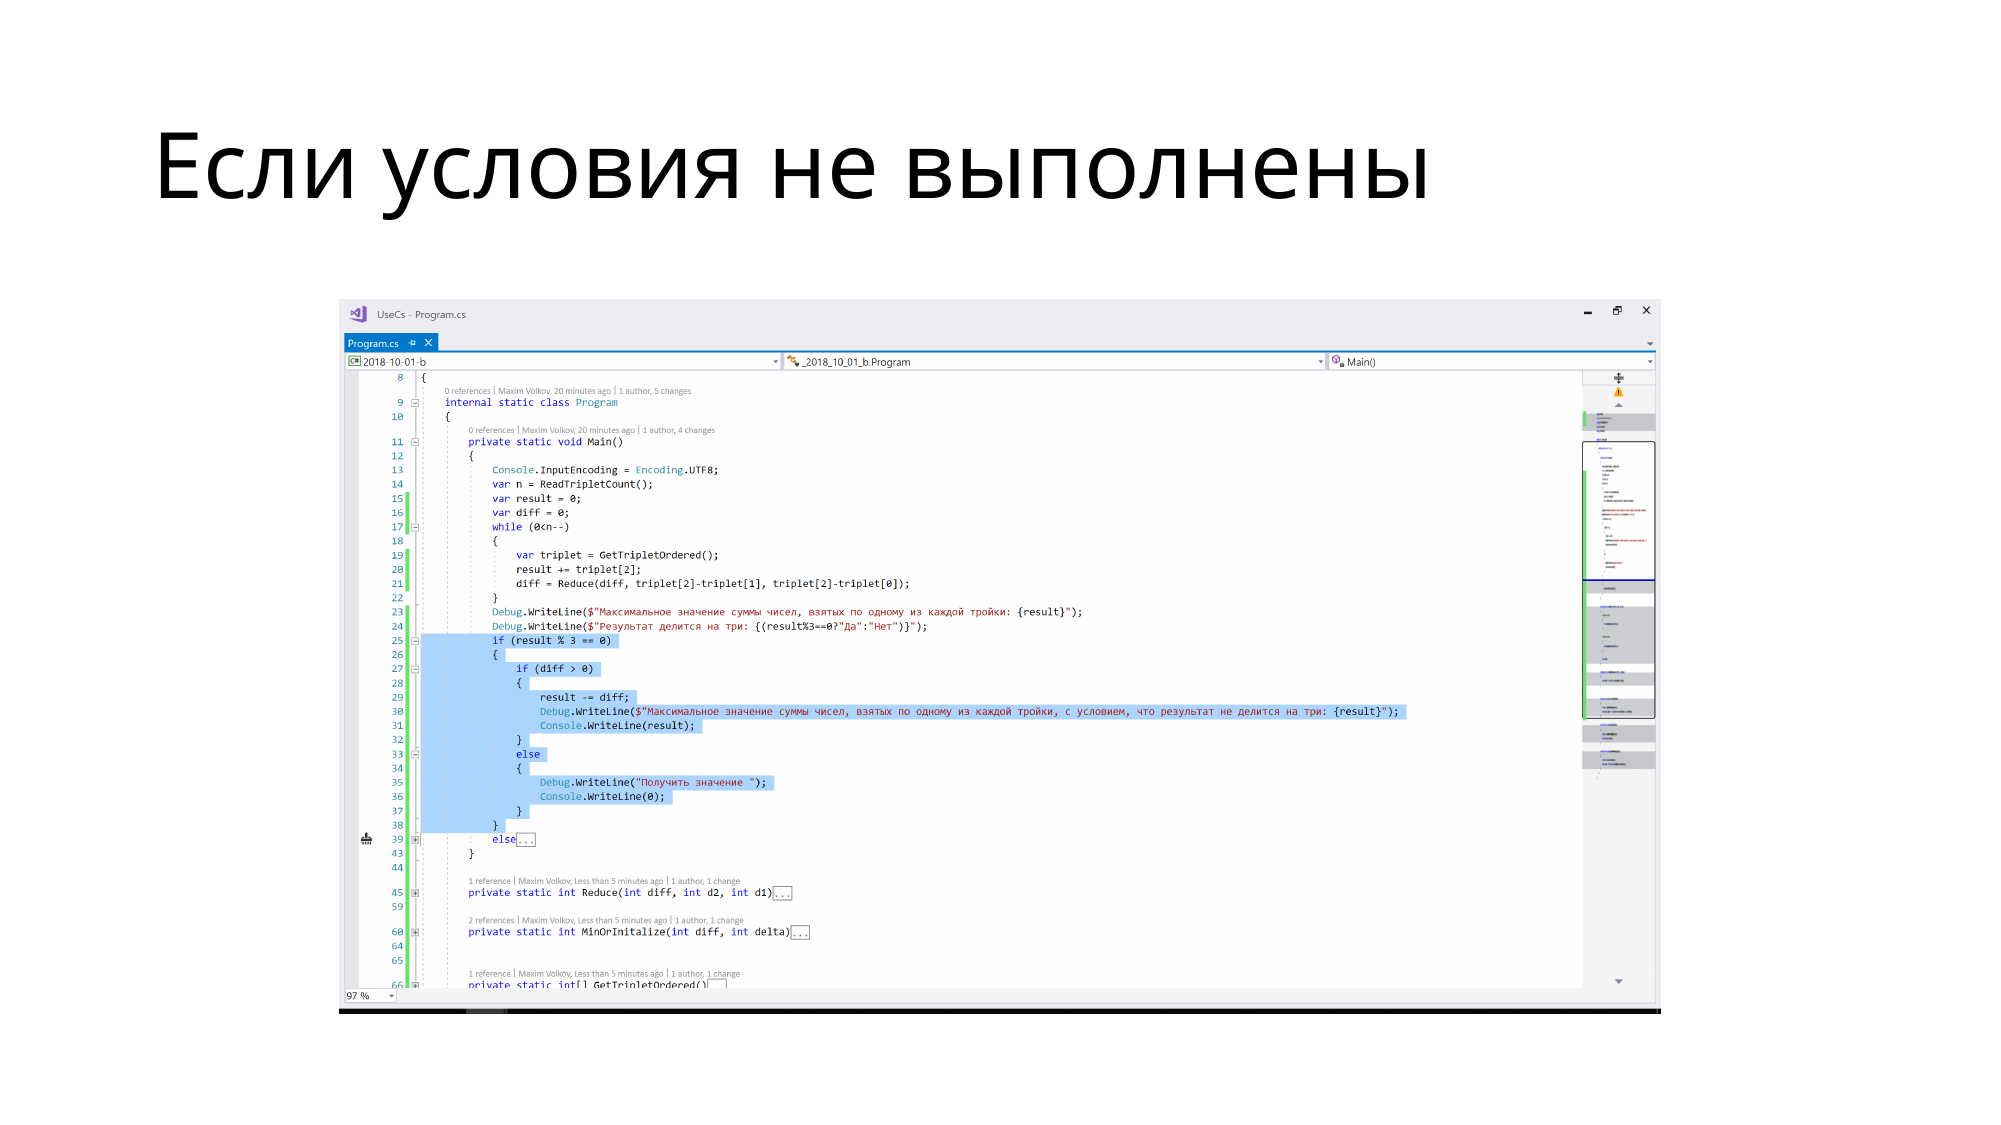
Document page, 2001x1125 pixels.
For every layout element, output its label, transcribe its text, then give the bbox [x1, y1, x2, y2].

title Если условия не выполнены [137, 59, 1863, 278]
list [339, 299, 1661, 1014]
